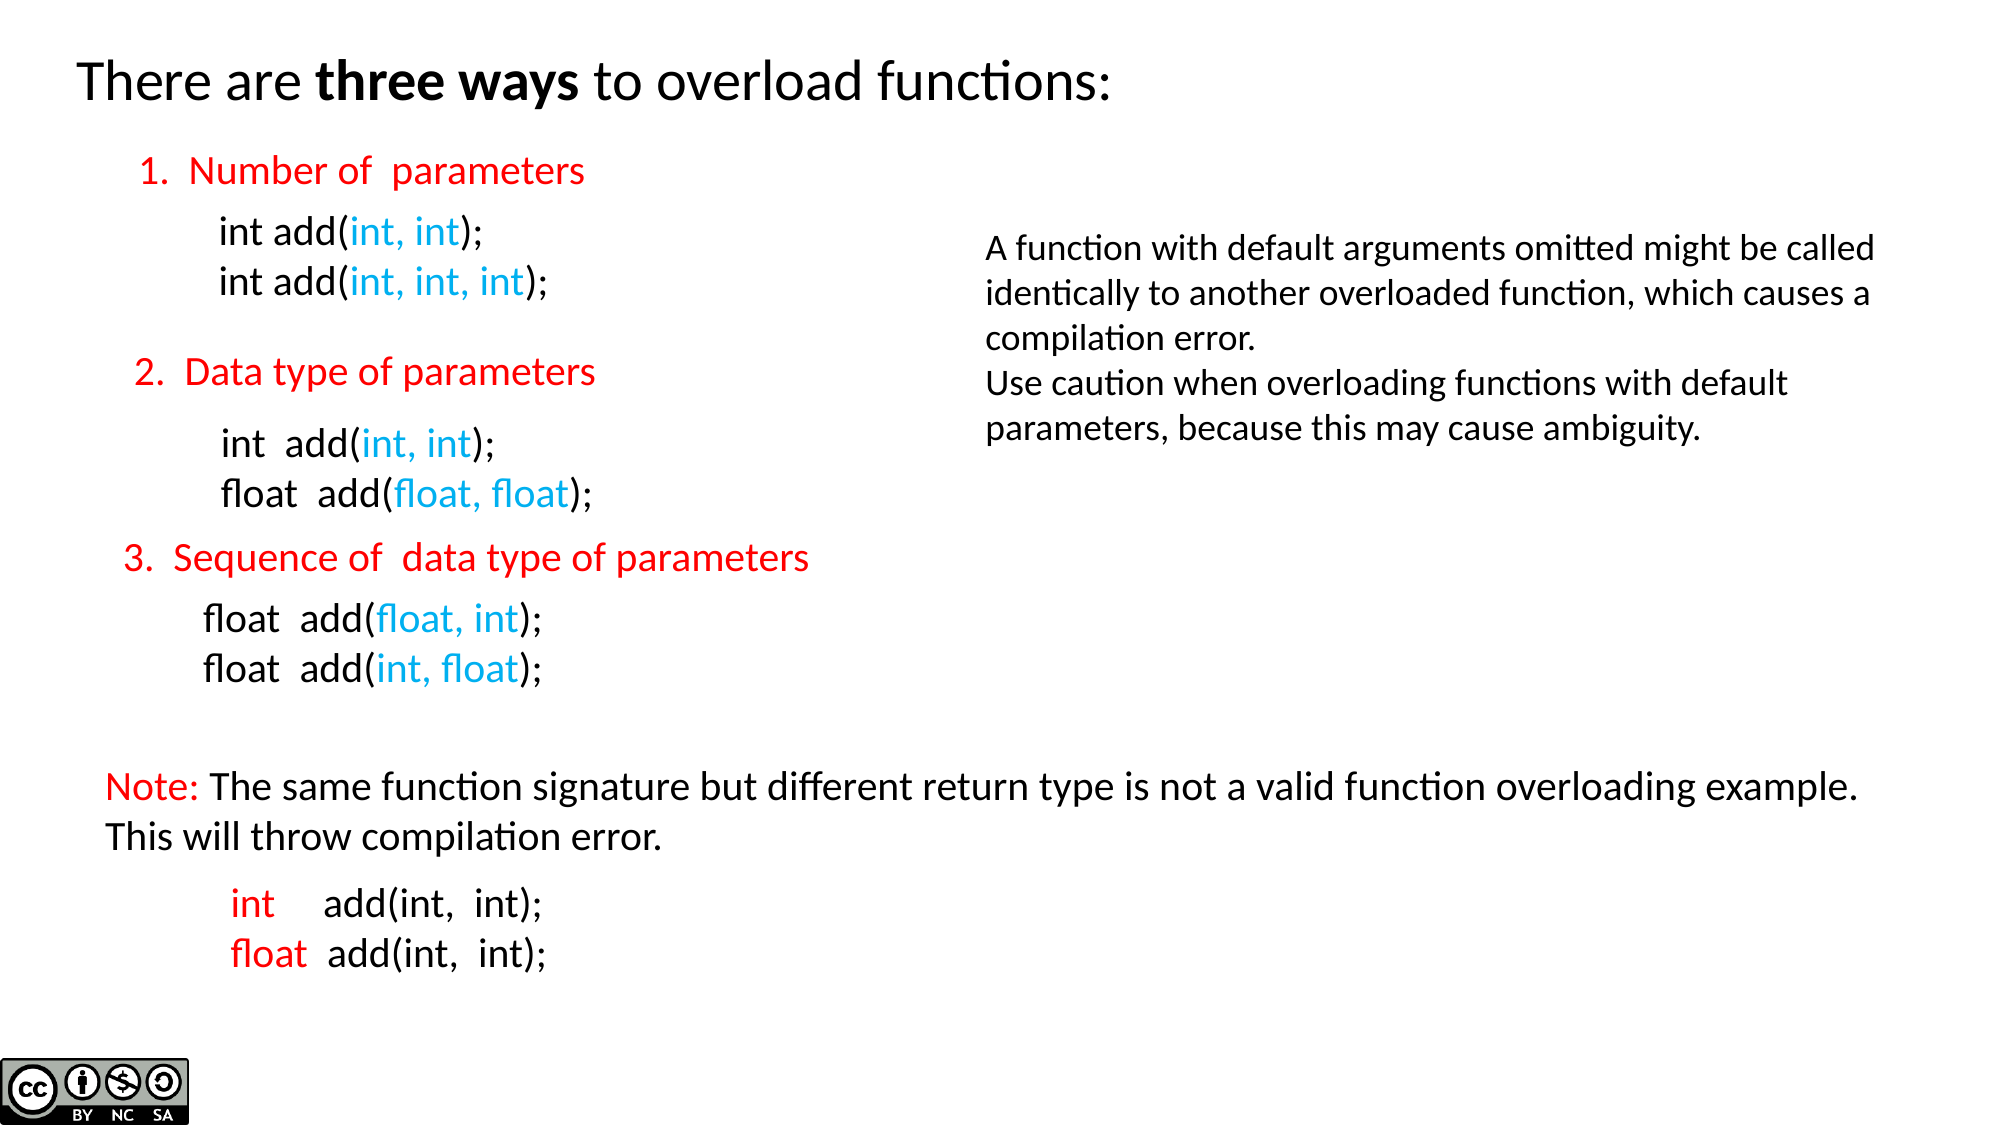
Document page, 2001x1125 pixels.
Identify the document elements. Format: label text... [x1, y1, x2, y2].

text_box A function with default arguments omitted might be called identically to another overloaded function, which causes a compilation error. Use caution when overloading functions with default parameters, because this may cause ambiguity. [970, 215, 1971, 456]
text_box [90, 751, 1898, 985]
picture [0, 1058, 189, 1125]
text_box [121, 135, 603, 313]
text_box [104, 522, 828, 700]
text_box There are three ways to overload functions: [61, 34, 1128, 120]
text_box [116, 336, 614, 522]
